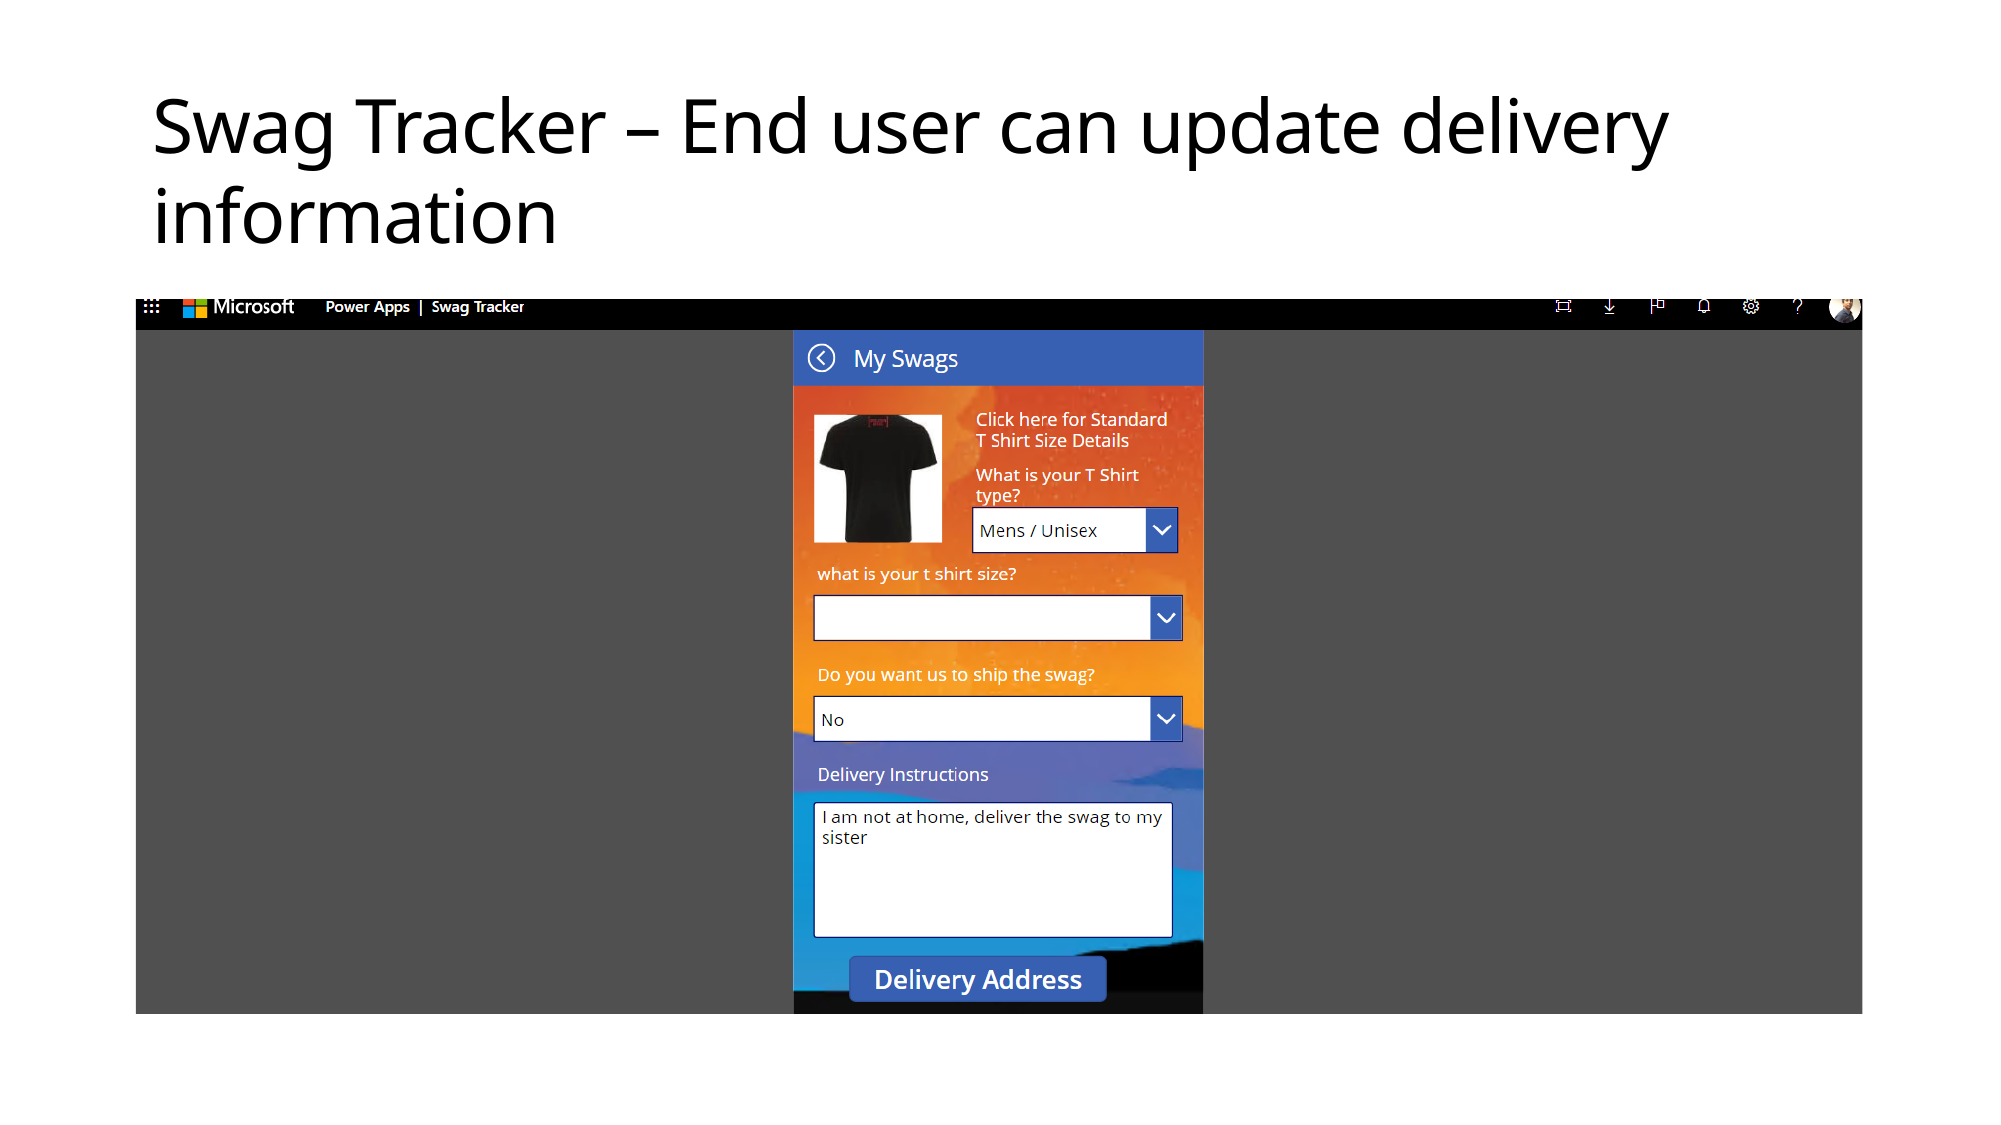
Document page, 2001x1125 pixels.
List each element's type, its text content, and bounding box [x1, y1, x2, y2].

title Swag Tracker – End user can update delivery information [137, 59, 1863, 278]
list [135, 299, 1863, 1014]
